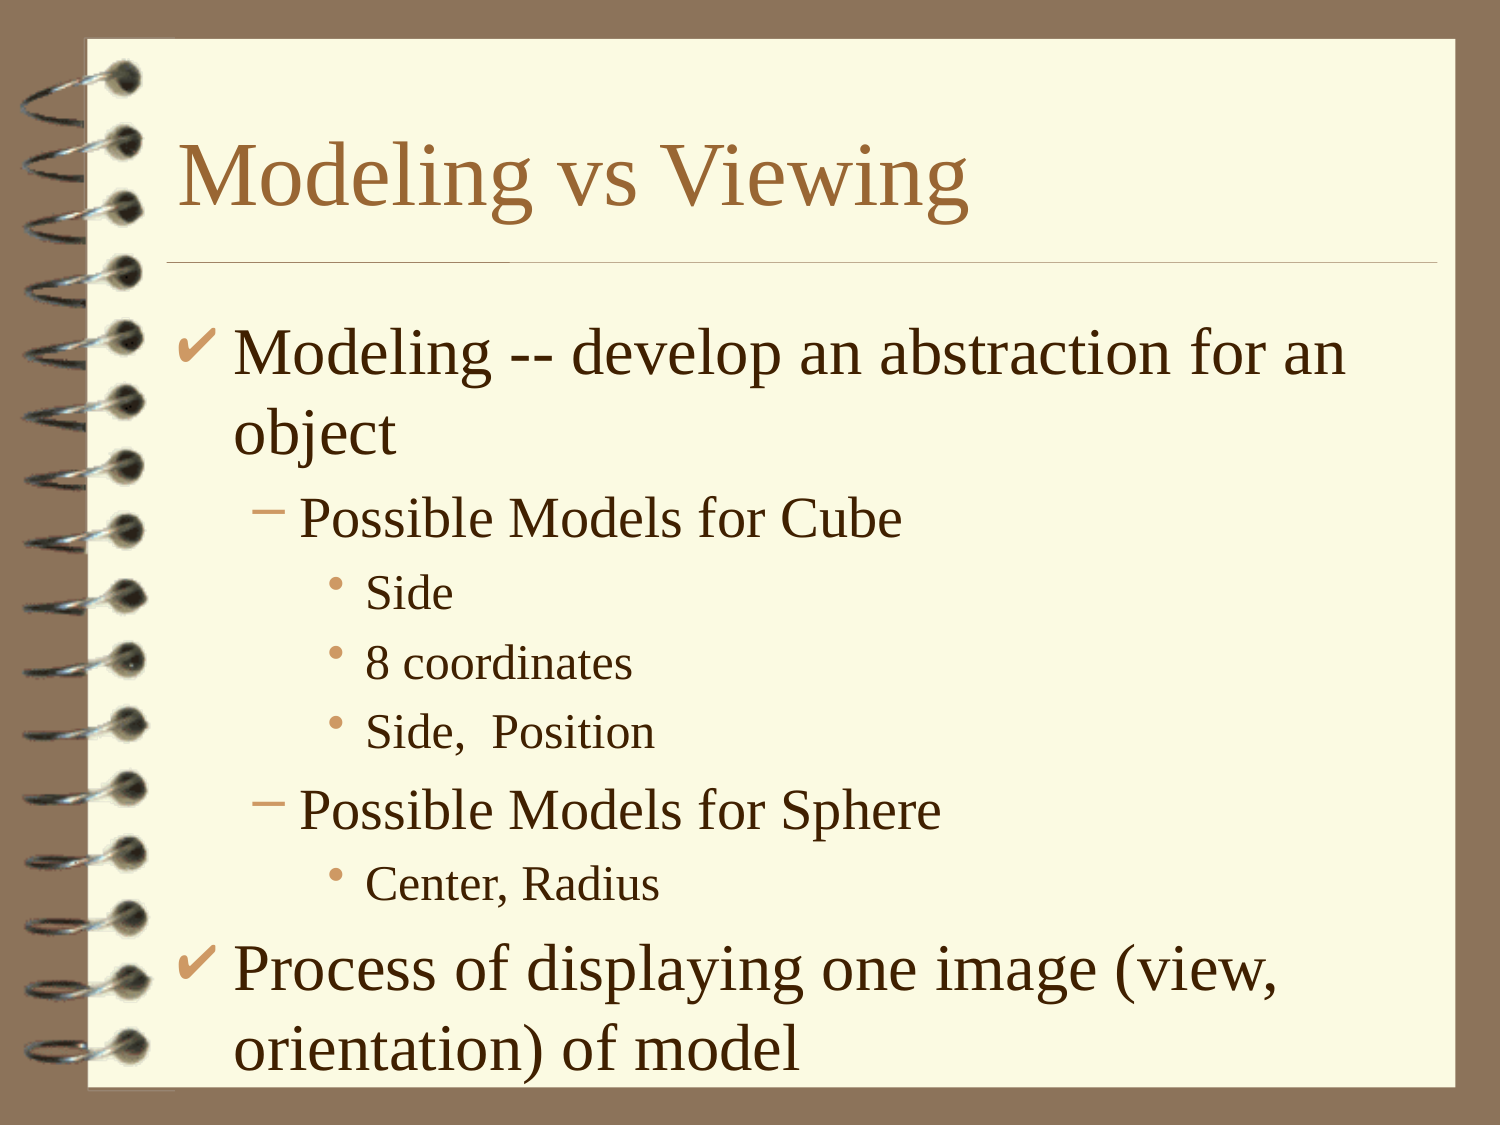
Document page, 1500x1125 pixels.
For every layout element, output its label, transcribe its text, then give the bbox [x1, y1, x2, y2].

list Modeling -- develop an abstraction for an object Possible Models for Cube Side 8 coordinates Side, Position Possible Models for Sphere Center, Radius Process of displaying one image (view, orientation) of model [162, 299, 1438, 975]
title Modeling vs Viewing [162, 75, 1438, 263]
picture [0, 0, 175, 1125]
